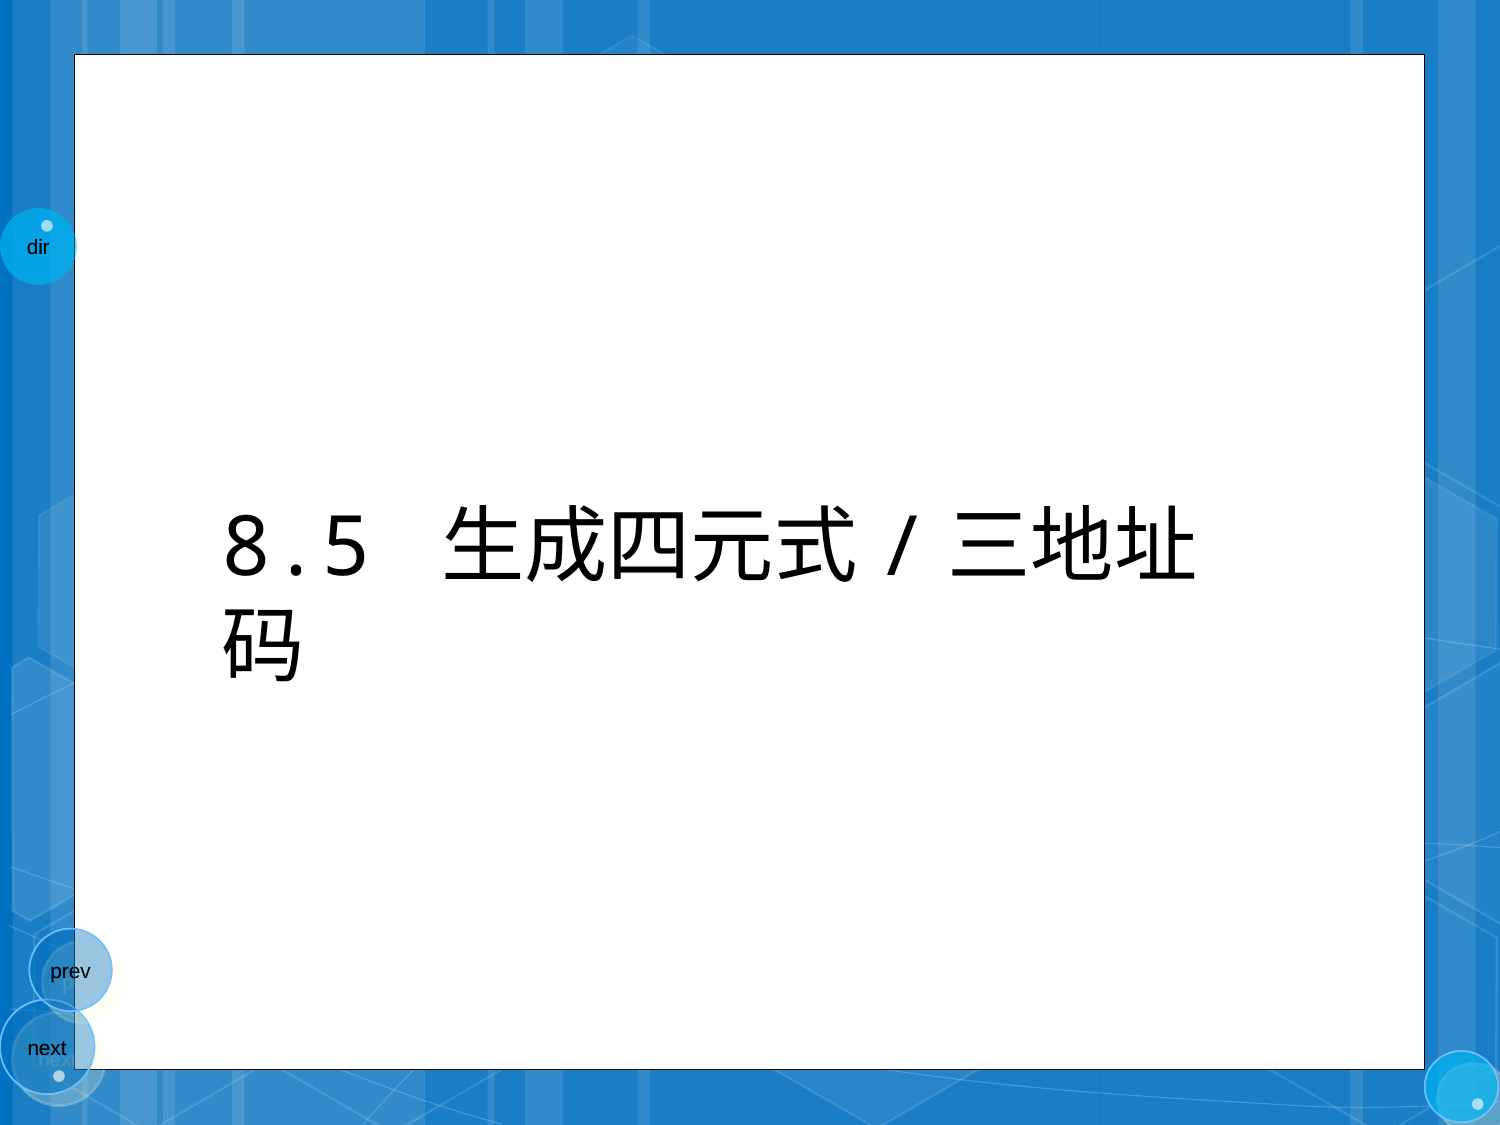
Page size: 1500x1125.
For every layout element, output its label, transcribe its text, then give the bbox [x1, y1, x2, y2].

title 8.5 生成四元式/三地址码 [206, 475, 1296, 700]
